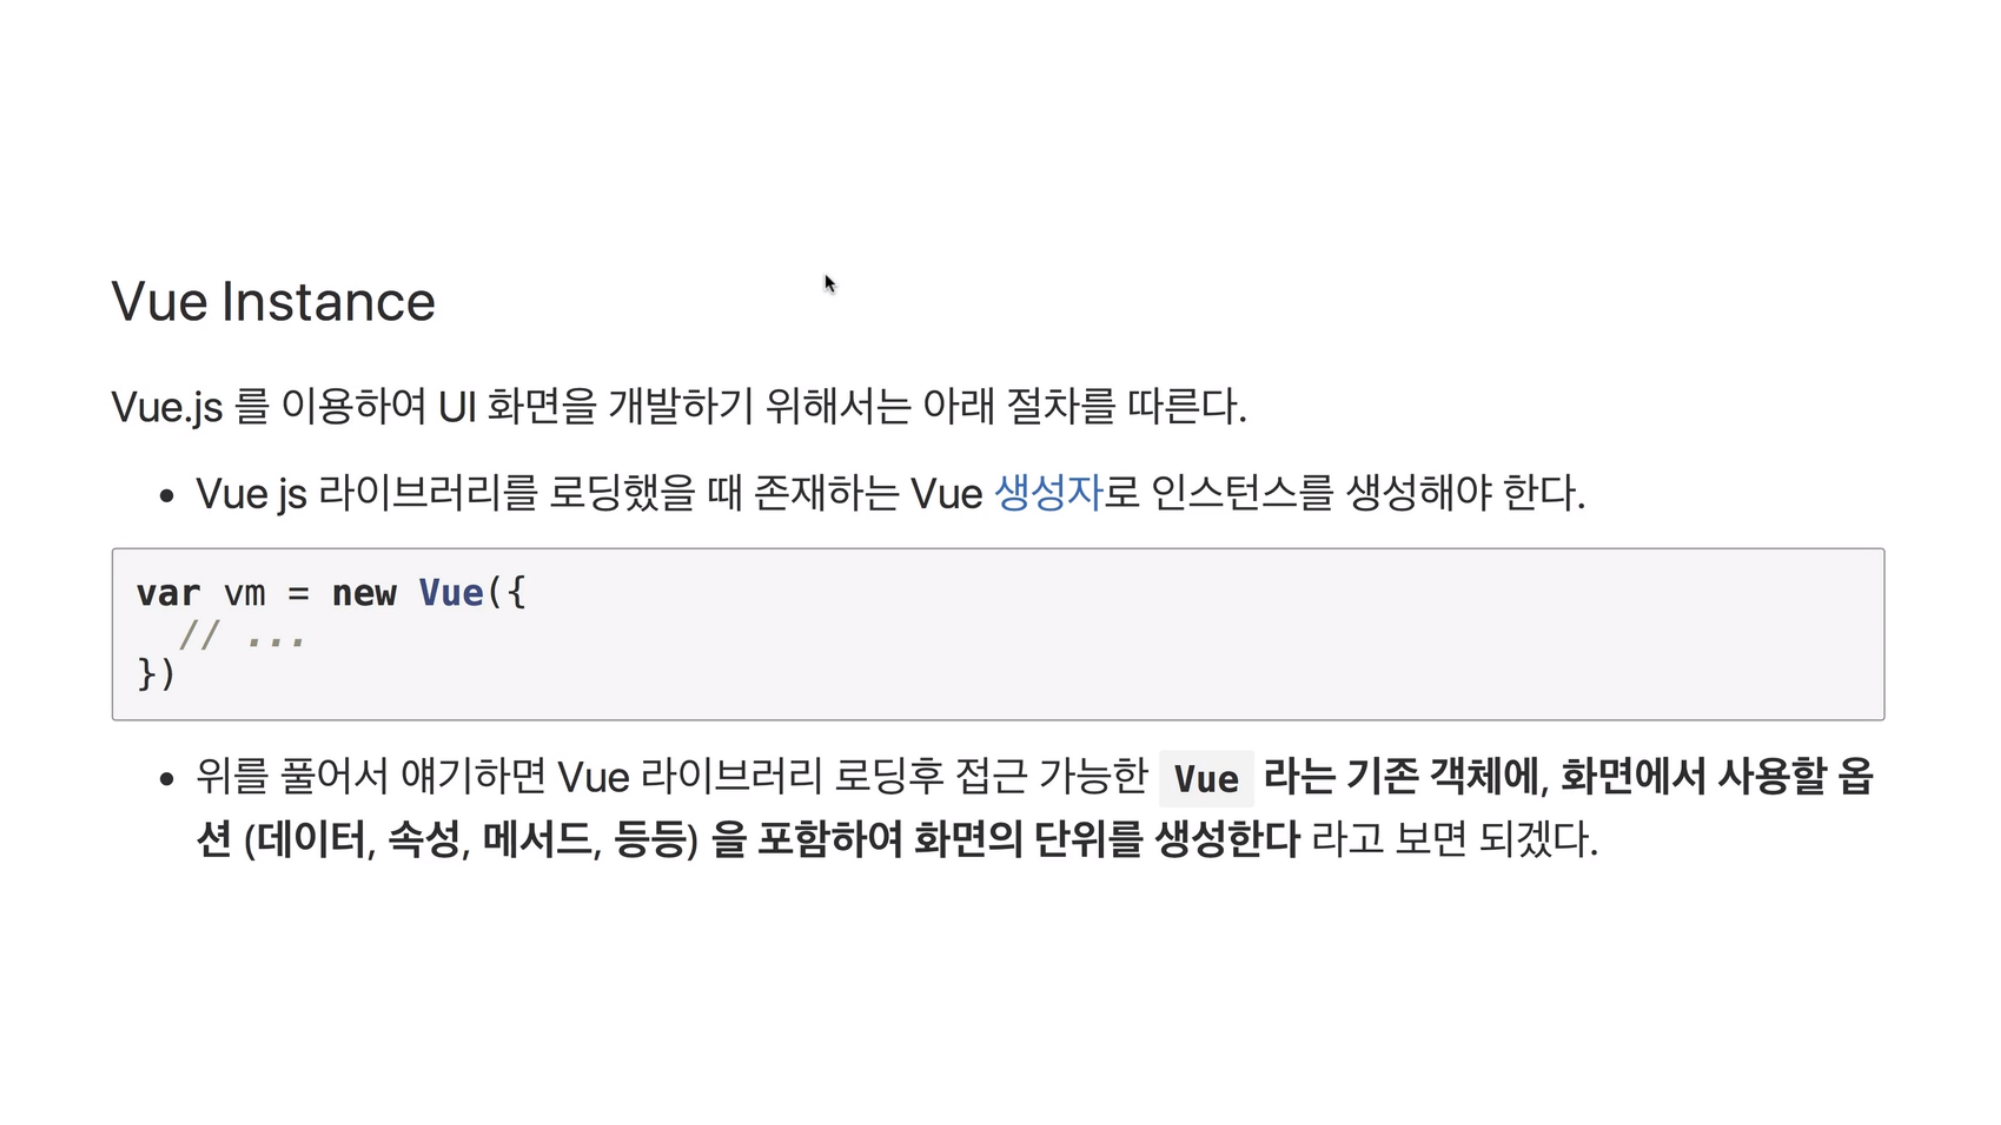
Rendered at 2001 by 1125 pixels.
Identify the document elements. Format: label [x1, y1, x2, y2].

picture [43, 144, 1930, 982]
